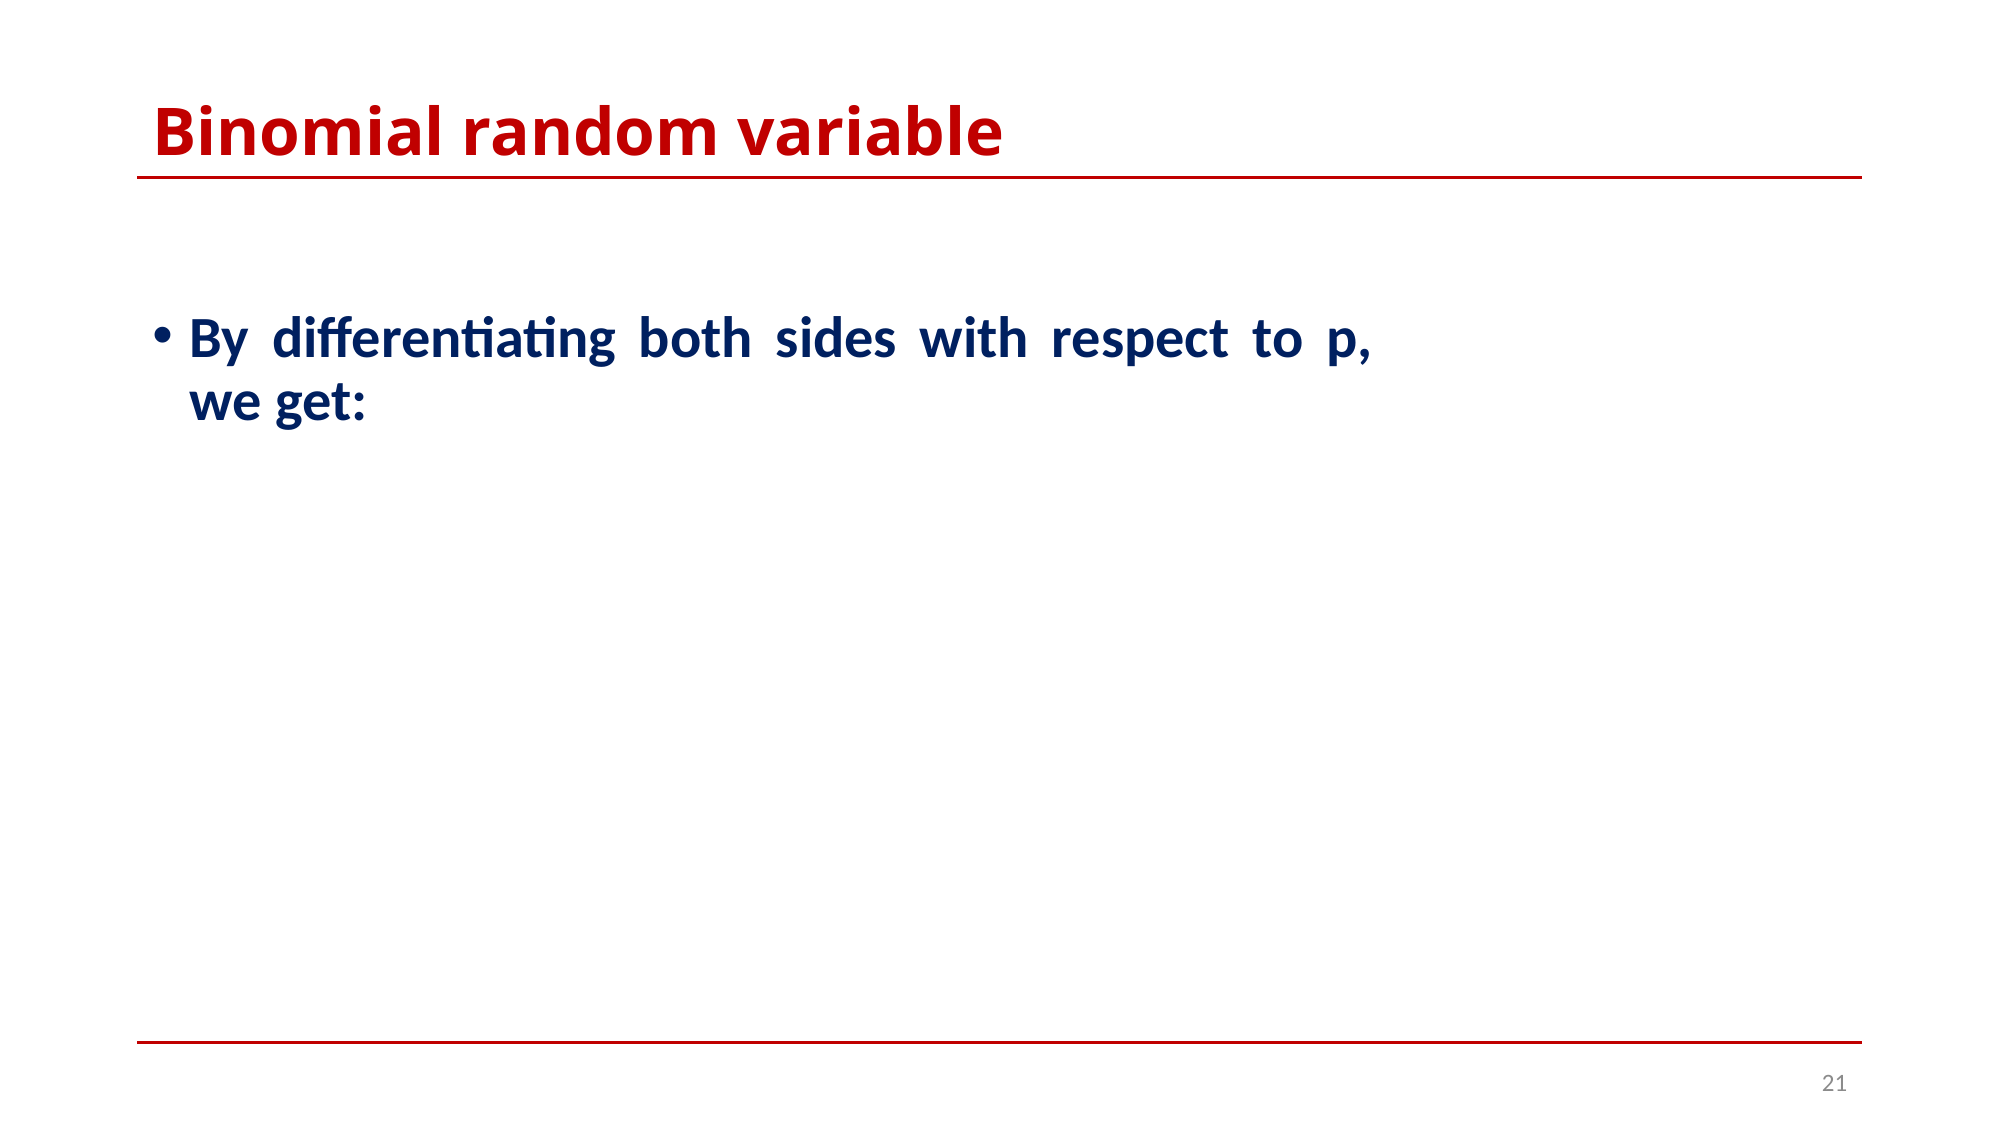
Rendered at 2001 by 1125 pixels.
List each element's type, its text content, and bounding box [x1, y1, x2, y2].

title Binomial random variable [137, 90, 1863, 178]
slide_number 21 [1412, 1051, 1863, 1111]
